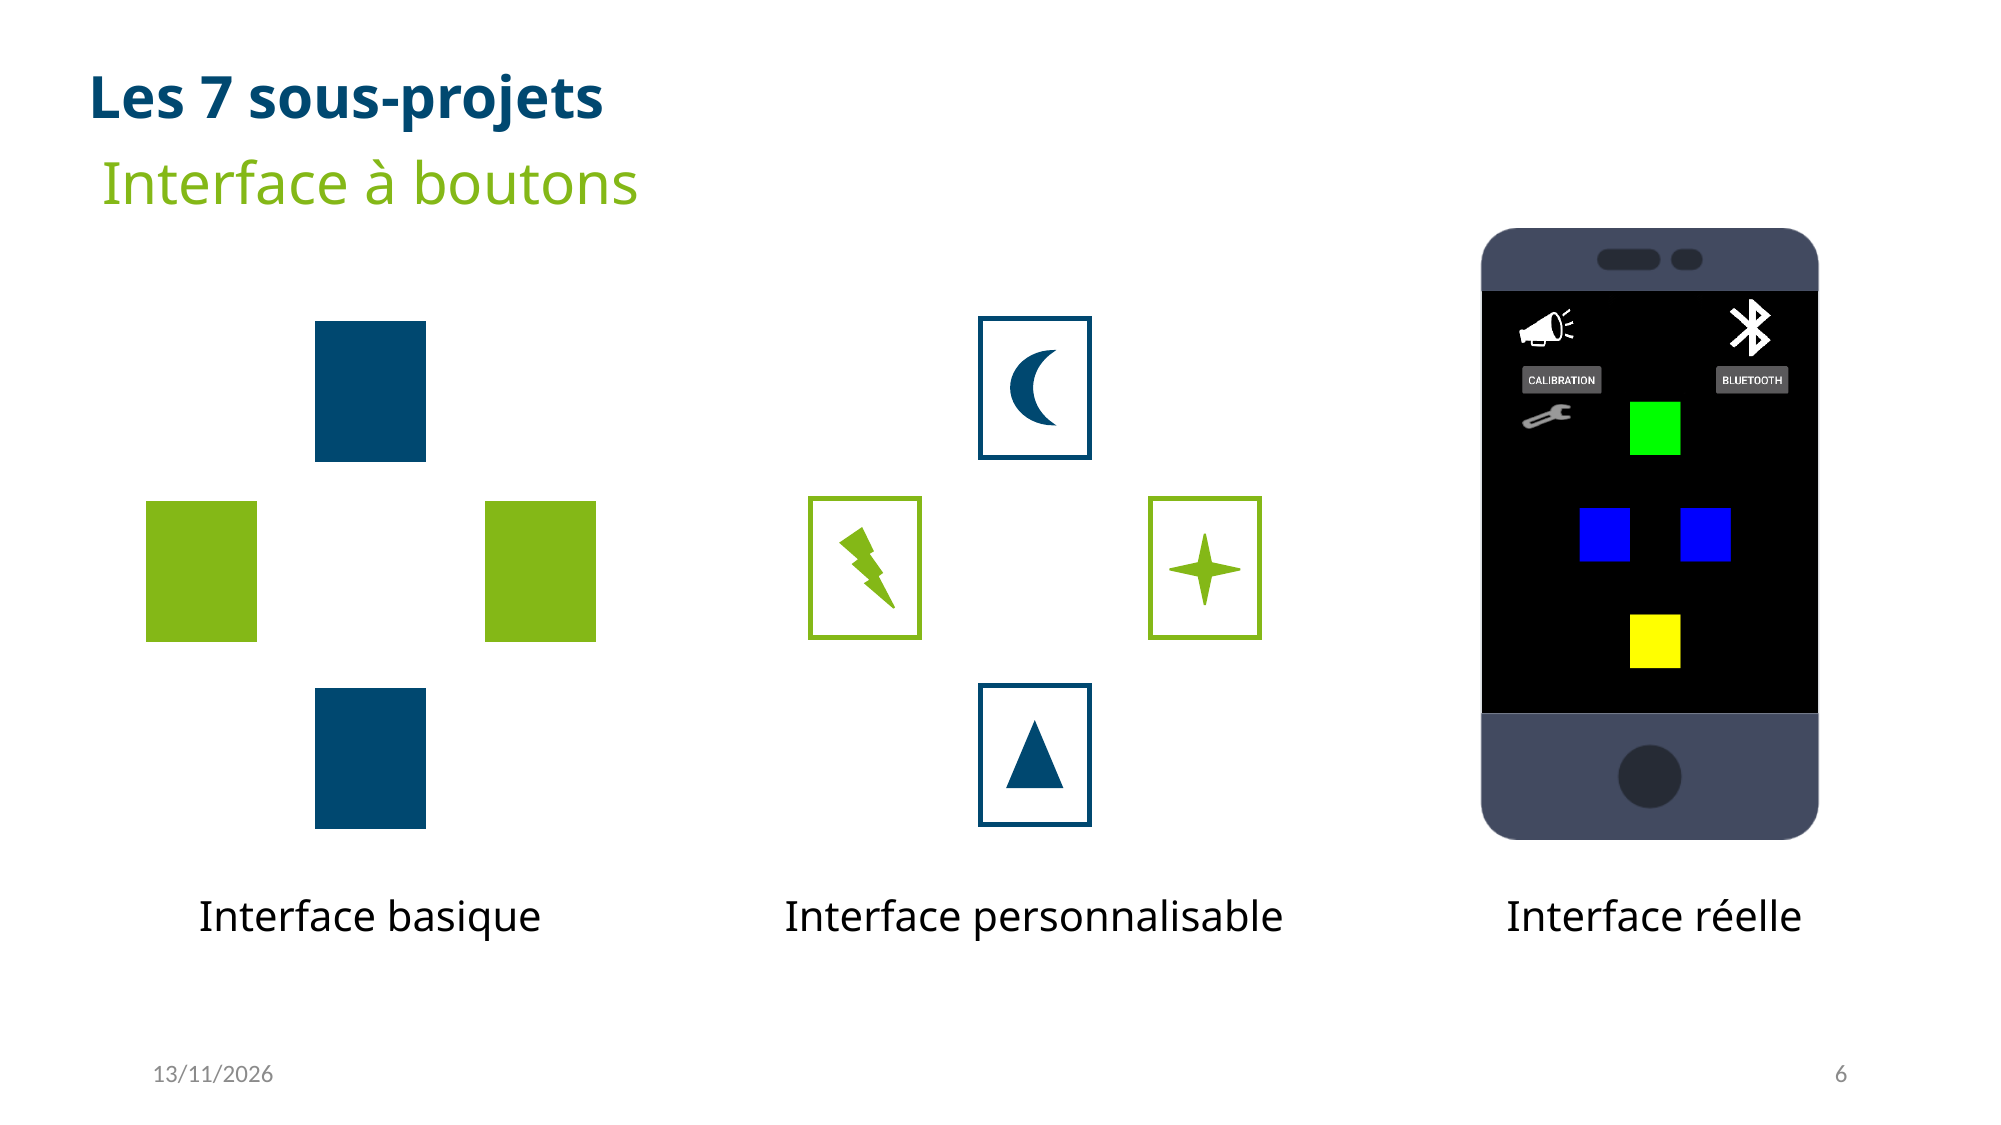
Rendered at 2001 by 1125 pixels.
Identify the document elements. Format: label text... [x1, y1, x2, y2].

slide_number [137, 1042, 588, 1103]
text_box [761, 318, 1309, 948]
slide_number 6 [1412, 1042, 1863, 1103]
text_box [1455, 228, 1846, 948]
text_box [146, 321, 596, 948]
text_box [73, 53, 669, 225]
